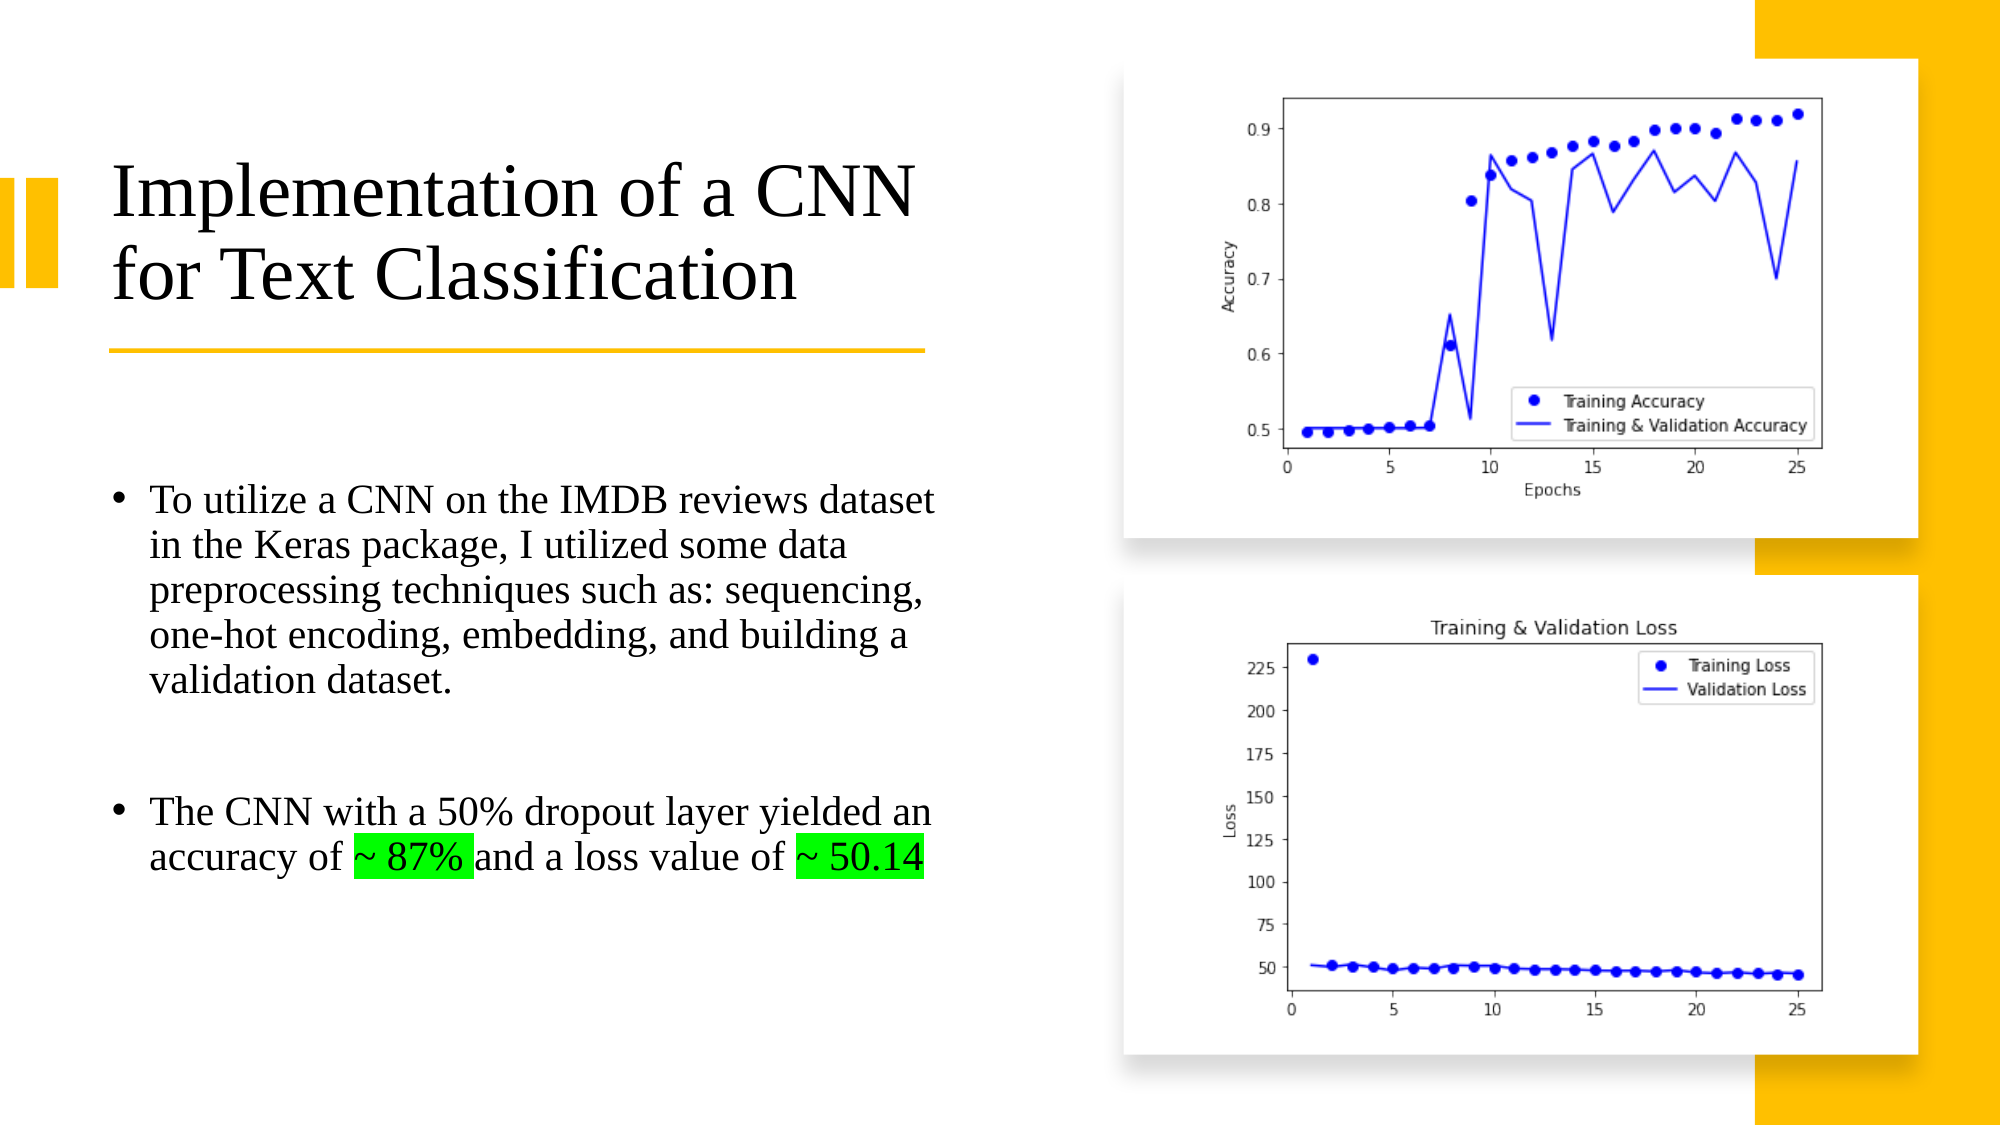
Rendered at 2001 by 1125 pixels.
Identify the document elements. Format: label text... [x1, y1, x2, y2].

text_box [1754, 0, 2000, 1125]
text_box [1123, 58, 1919, 539]
picture [1212, 95, 1833, 509]
title Implementation of a CNN for Text Classification [96, 140, 963, 326]
text_box [108, 347, 926, 354]
list To utilize a CNN on the IMDB reviews dataset in the Keras package, I utilized some data preprocessing techniques such as: sequencing, one-hot encoding, embedding, and building a validation dataset. The CNN with a 50% dropout layer yielded an accuracy of ~ 87% and a loss value of ~ 50.14 [96, 382, 963, 1036]
picture [1212, 608, 1833, 1022]
text_box [0, 0, 1754, 1125]
text_box [1123, 574, 1919, 1056]
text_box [0, 177, 59, 289]
